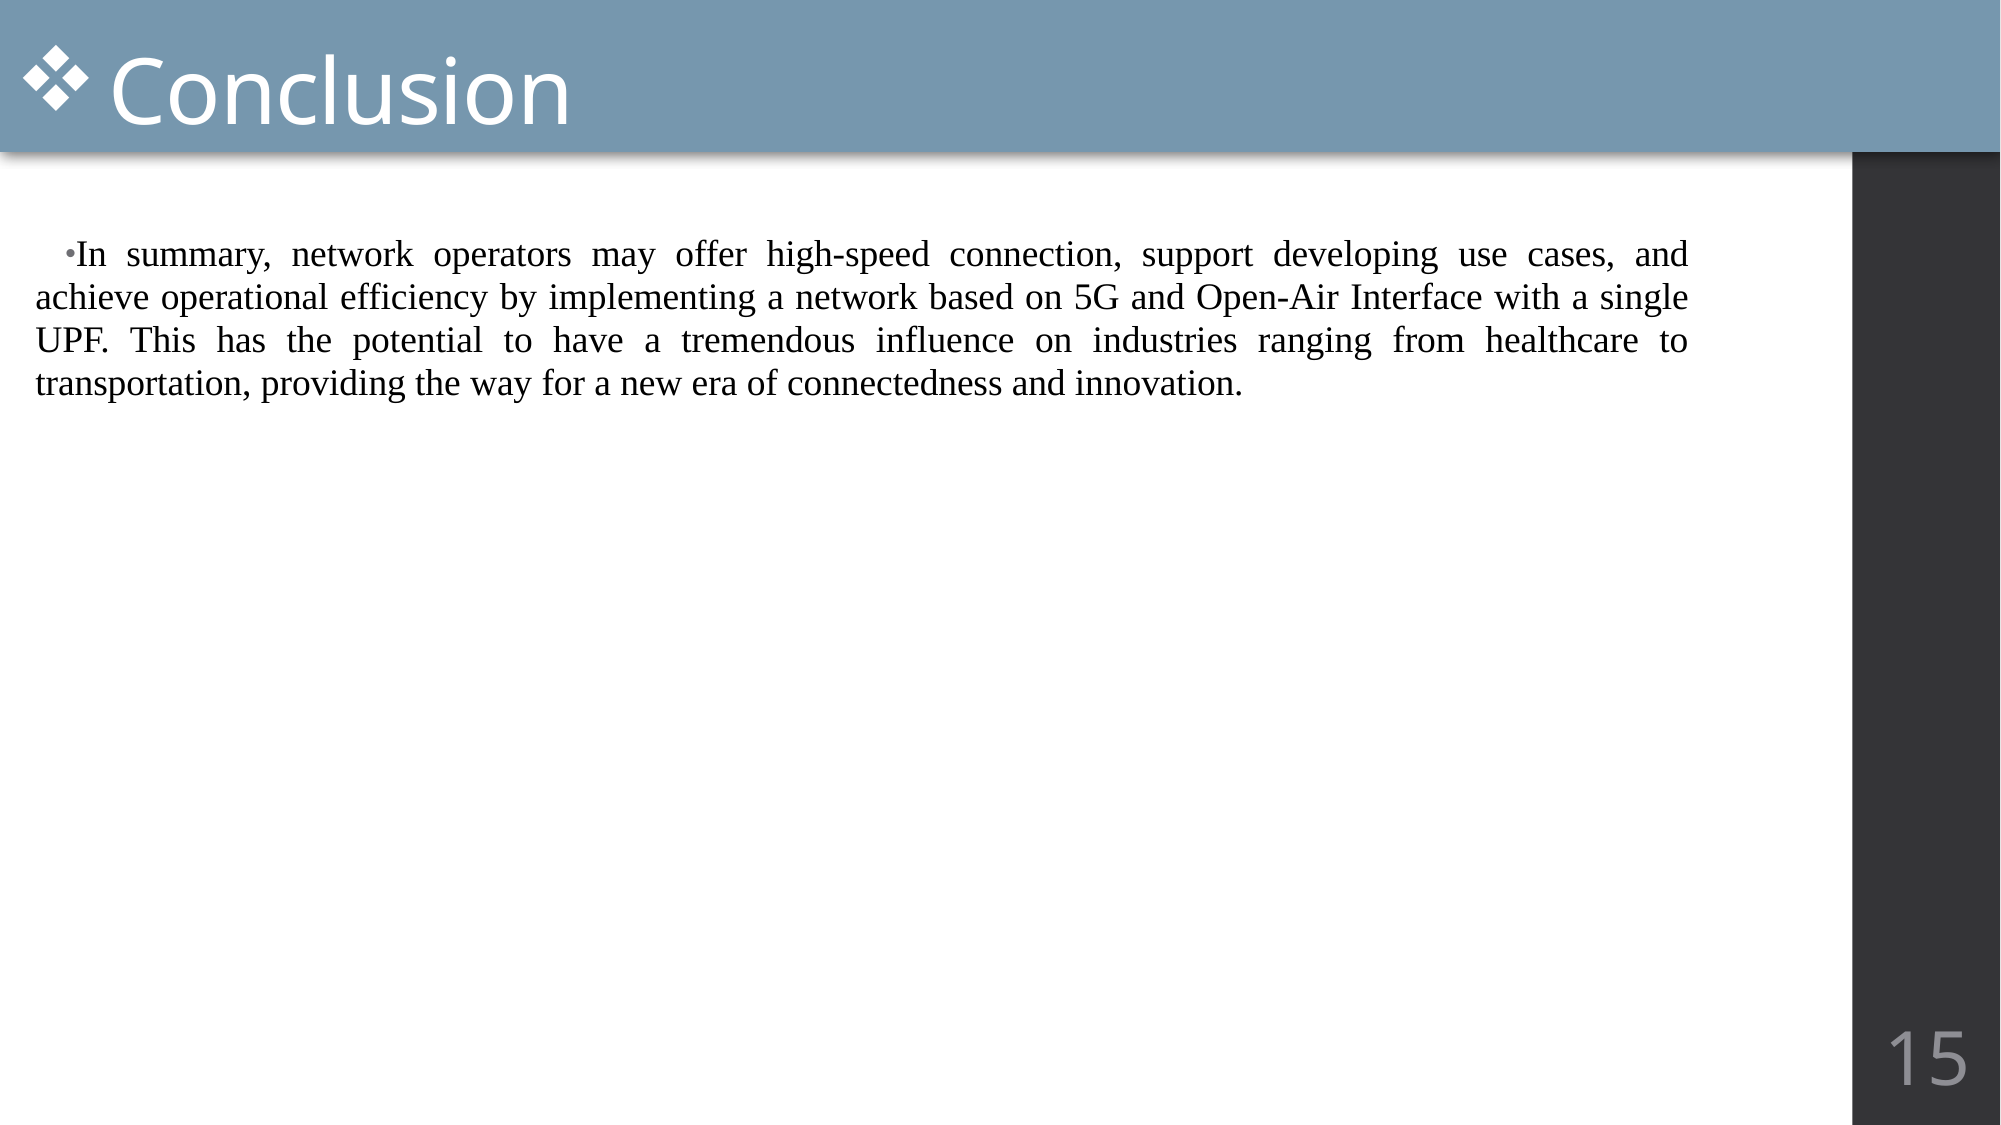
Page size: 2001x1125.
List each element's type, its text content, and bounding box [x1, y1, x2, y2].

list In summary, network operators may offer high-speed connection, support developing use cases, and achieve operational efficiency by implementing a network based on 5G and Open-Air Interface with a single UPF. This has the potential to have a tremendous influence on industries ranging from healthcare to transportation, providing the way for a new era of connectedness and innovation. [20, 225, 1706, 940]
text_box Conclusion [0, 0, 2000, 152]
slide_number 15 [1852, 1012, 2000, 1110]
